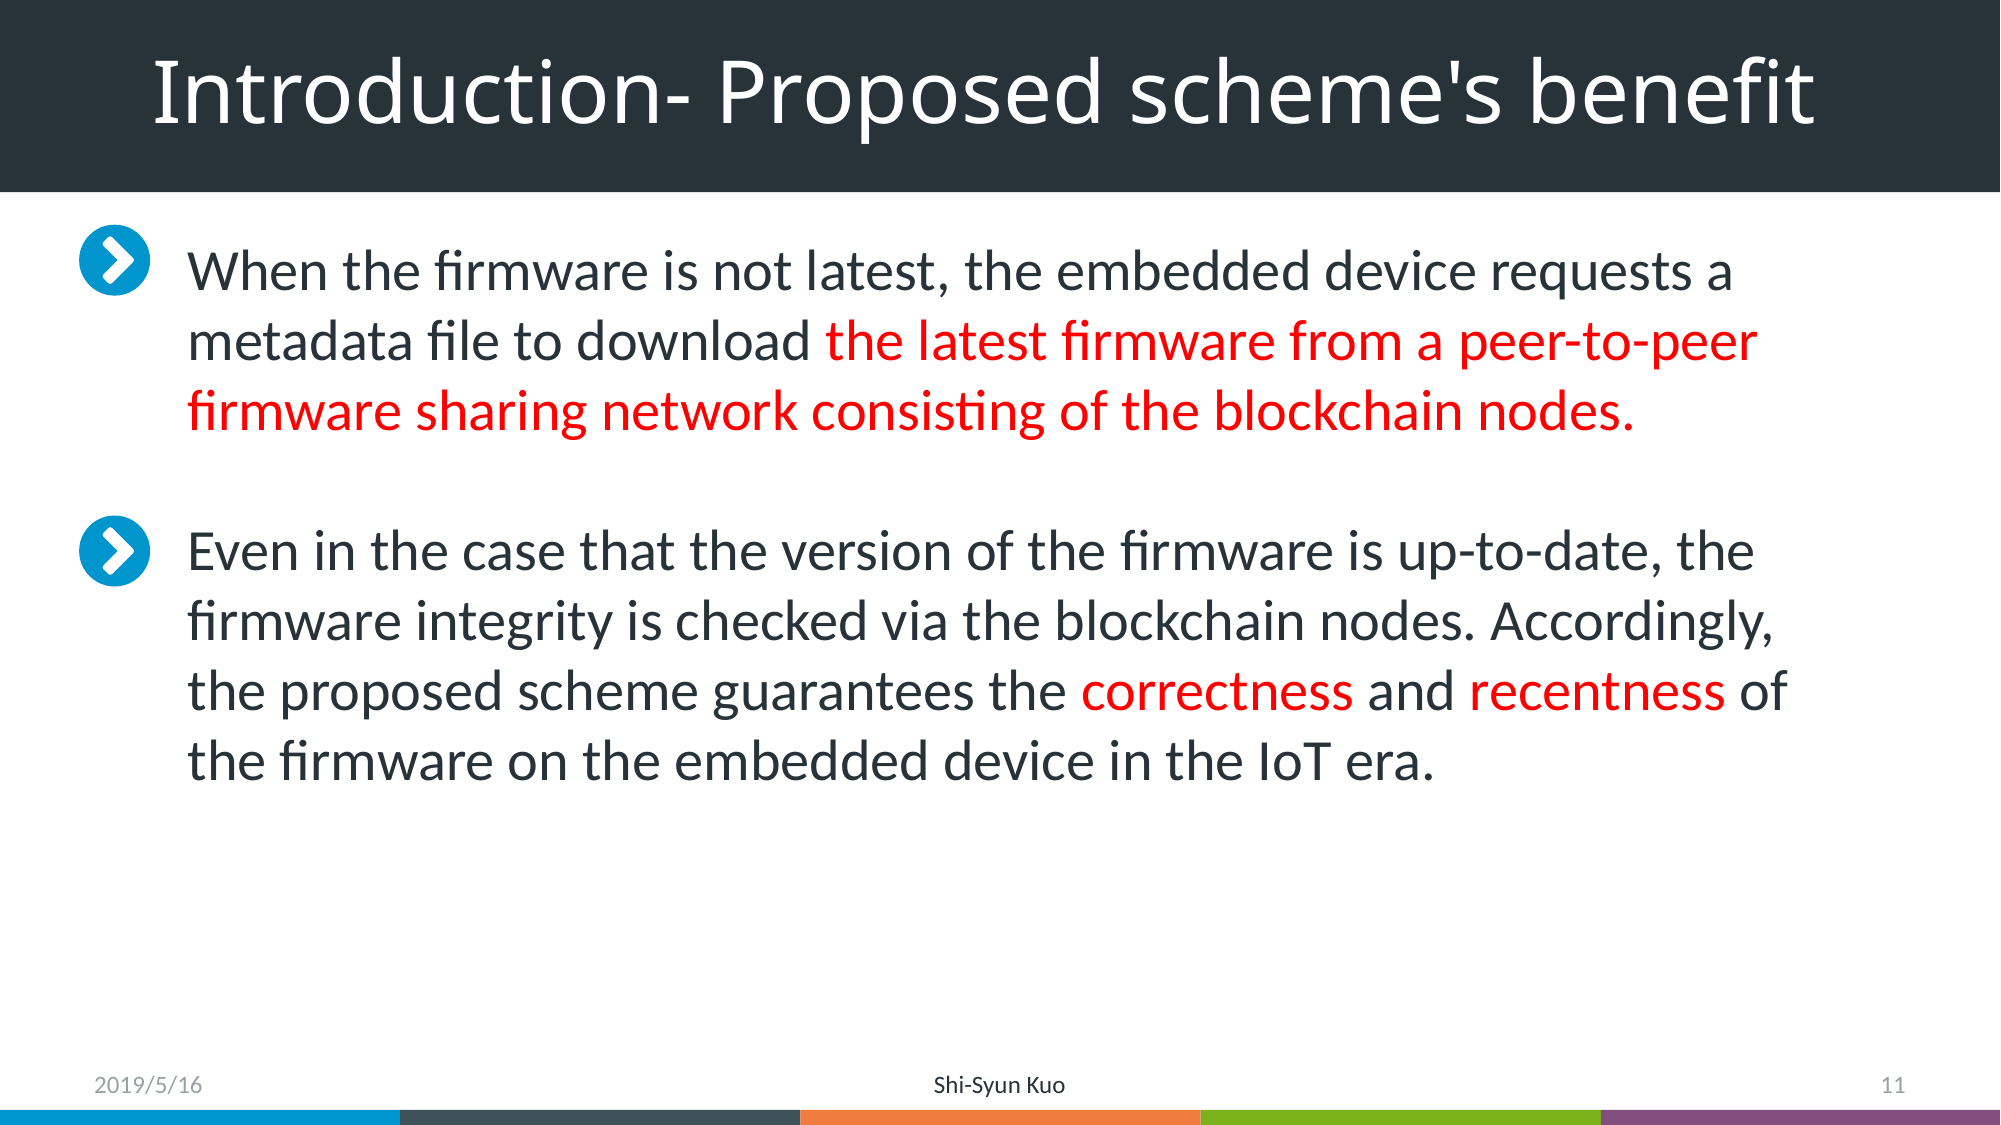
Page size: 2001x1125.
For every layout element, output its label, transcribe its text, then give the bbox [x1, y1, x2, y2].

title Introduction- Proposed scheme's benefit [137, 40, 1863, 151]
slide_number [79, 1060, 530, 1107]
footer Shi-Syun Kuo [662, 1060, 1338, 1107]
slide_number 11 [1470, 1060, 1921, 1107]
text_box [78, 514, 152, 588]
text_box [78, 223, 152, 297]
text_box When the firmware is not latest, the embedded device requests a metadata file to download the latest firmware from a peer-to-peer firmware sharing network consisting of the blockchain nodes. Even in the case that the version of the firmware is up-to-date, the firmware integrity is checked via the blockchain nodes. Accordingly, the proposed scheme guarantees the correctness and recentness of the firmware on the embedded device in the IoT era. [172, 224, 1853, 800]
